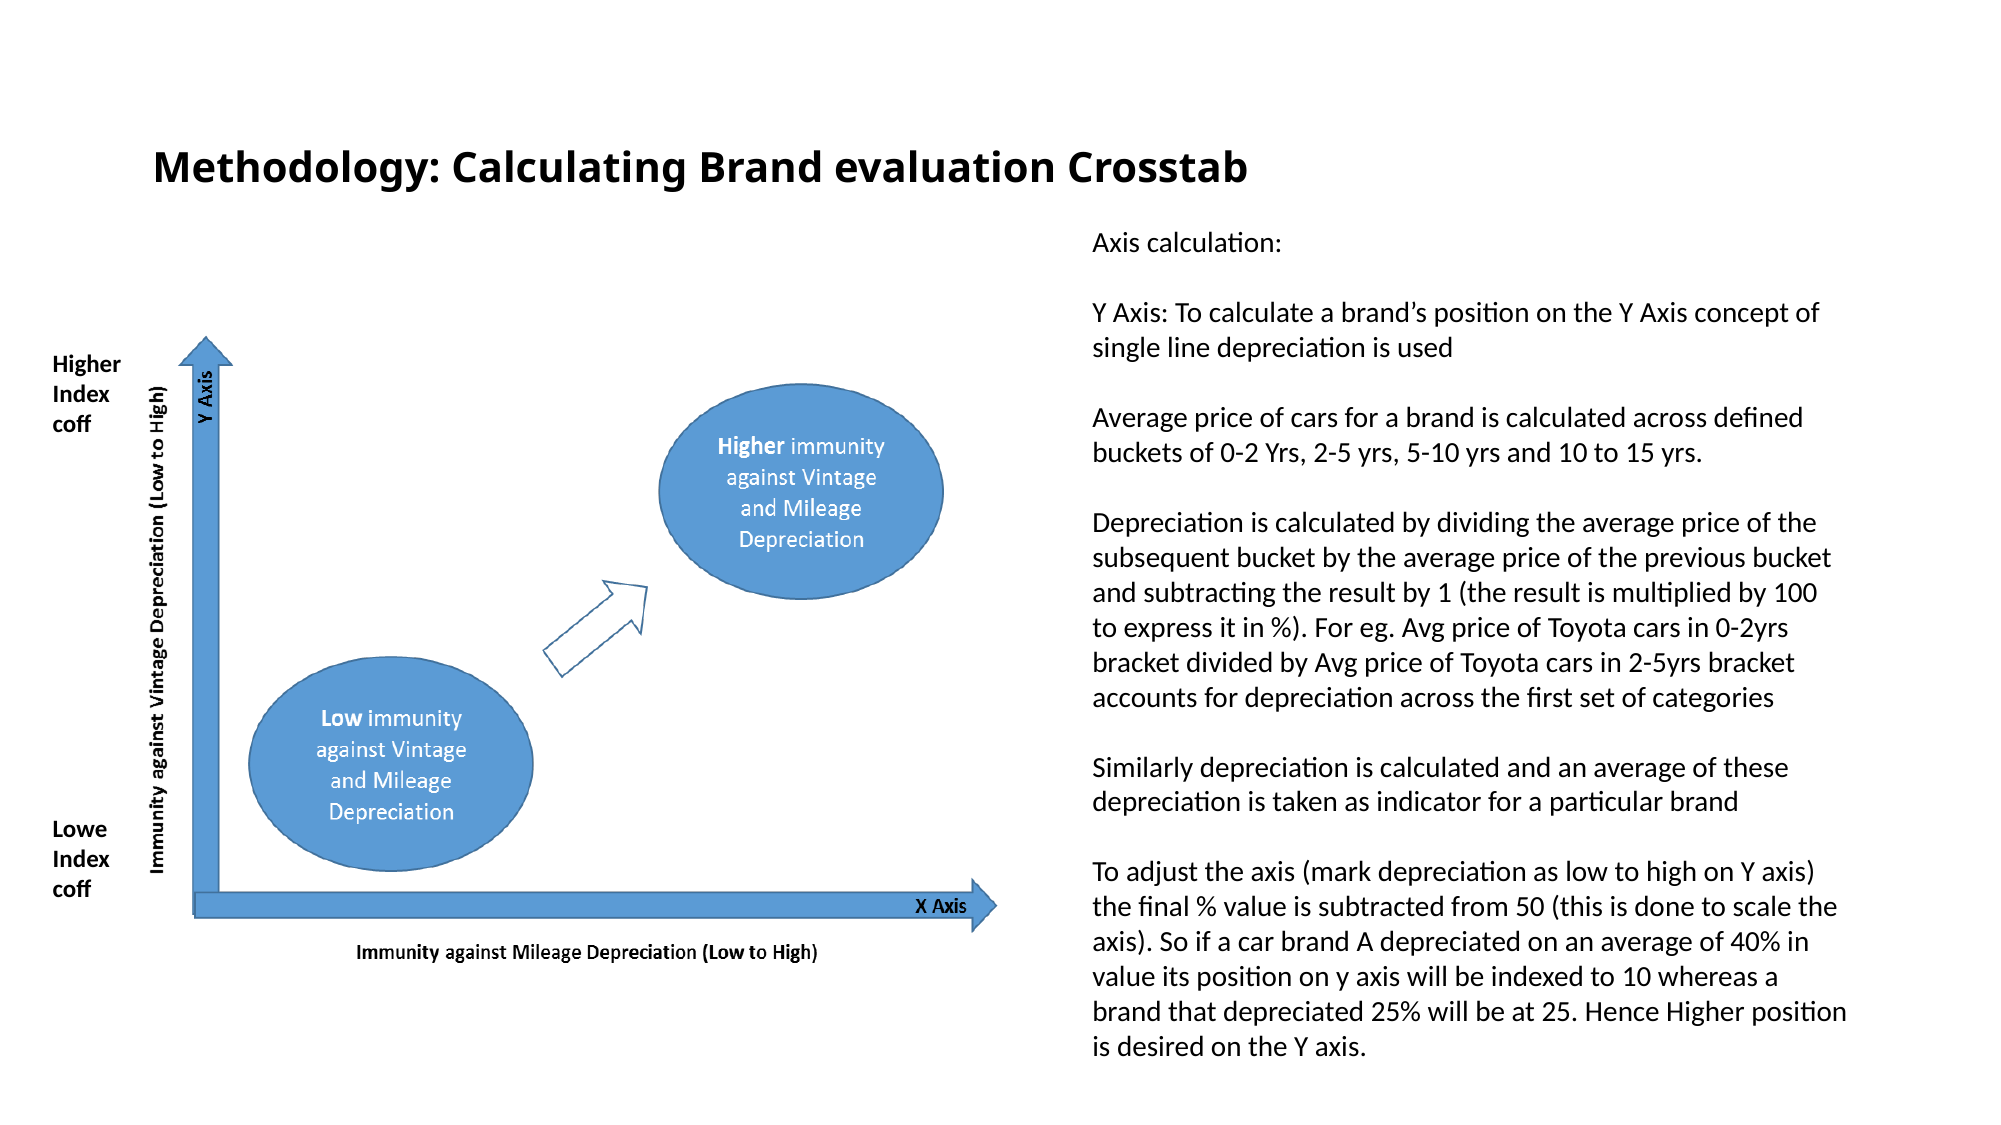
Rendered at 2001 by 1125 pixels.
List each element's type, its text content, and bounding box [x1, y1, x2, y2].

picture [137, 277, 1010, 981]
title Methodology: Calculating Brand evaluation Crosstab [137, 59, 1863, 278]
text_box Higher Index coff [38, 340, 137, 446]
text_box Axis calculation: Y Axis: To calculate a brand’s position on the Y Axis concept of single line depreciation is used Average price of cars for a brand is calculated across defined buckets of 0-2 Yrs, 2-5 yrs, 5-10 yrs and 10 to 15 yrs. Depreciation is calculated by dividing the average price of the subsequent bucket by the average price of the previous bucket and subtracting the result by 1 (the result is multiplied by 100 to express it in %). For eg. Avg price of Toyota cars in 0-2yrs bracket divided by Avg price of Toyota cars in 2-5yrs bracket accounts for depreciation across the first set of categories Similarly depreciation is calculated and an average of these depreciation is taken as indicator for a particular brand To adjust the axis (mark depreciation as low to high on Y axis) the final % value is subtracted from 50 (this is done to scale the axis). So if a car brand A depreciated on an average of 40% in value its position on y axis will be indexed to 10 whereas a brand that depreciated 25% will be at 25. Hence Higher position is desired on the Y axis. [1077, 216, 1863, 1105]
text_box Lowe Index coff [38, 805, 137, 910]
